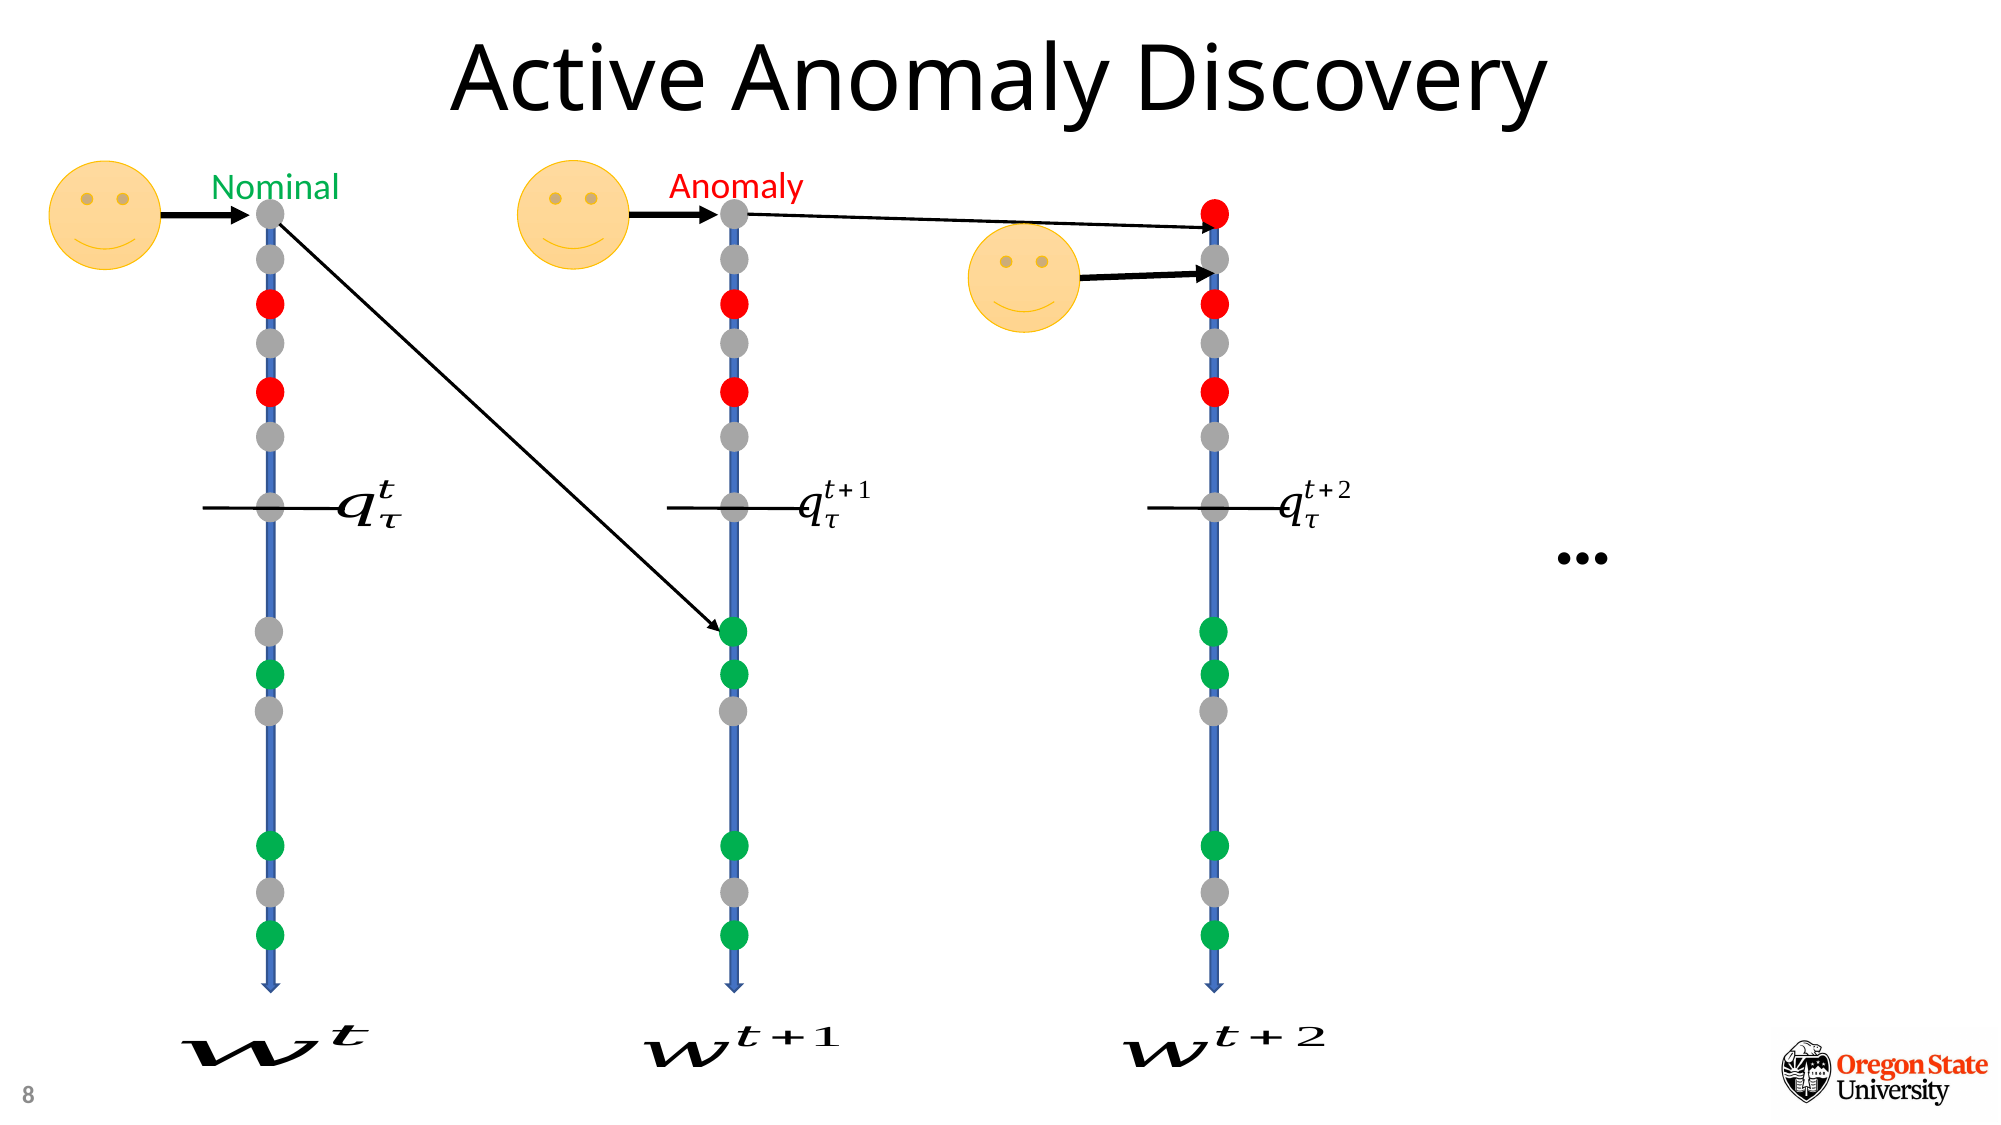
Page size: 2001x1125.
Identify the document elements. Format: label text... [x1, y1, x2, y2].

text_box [666, 200, 871, 992]
text_box [516, 160, 630, 223]
title Active Anomaly Discovery [137, 6, 1863, 155]
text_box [1147, 200, 1351, 992]
picture [1771, 1027, 1998, 1122]
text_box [202, 200, 407, 992]
text_box [967, 223, 1081, 333]
text_box Nominal [196, 154, 372, 212]
slide_number 8 [7, 1063, 72, 1124]
text_box … [1539, 473, 1760, 589]
text_box Anomaly [654, 154, 830, 211]
text_box [48, 160, 162, 271]
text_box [279, 223, 724, 622]
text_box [1079, 259, 1202, 279]
